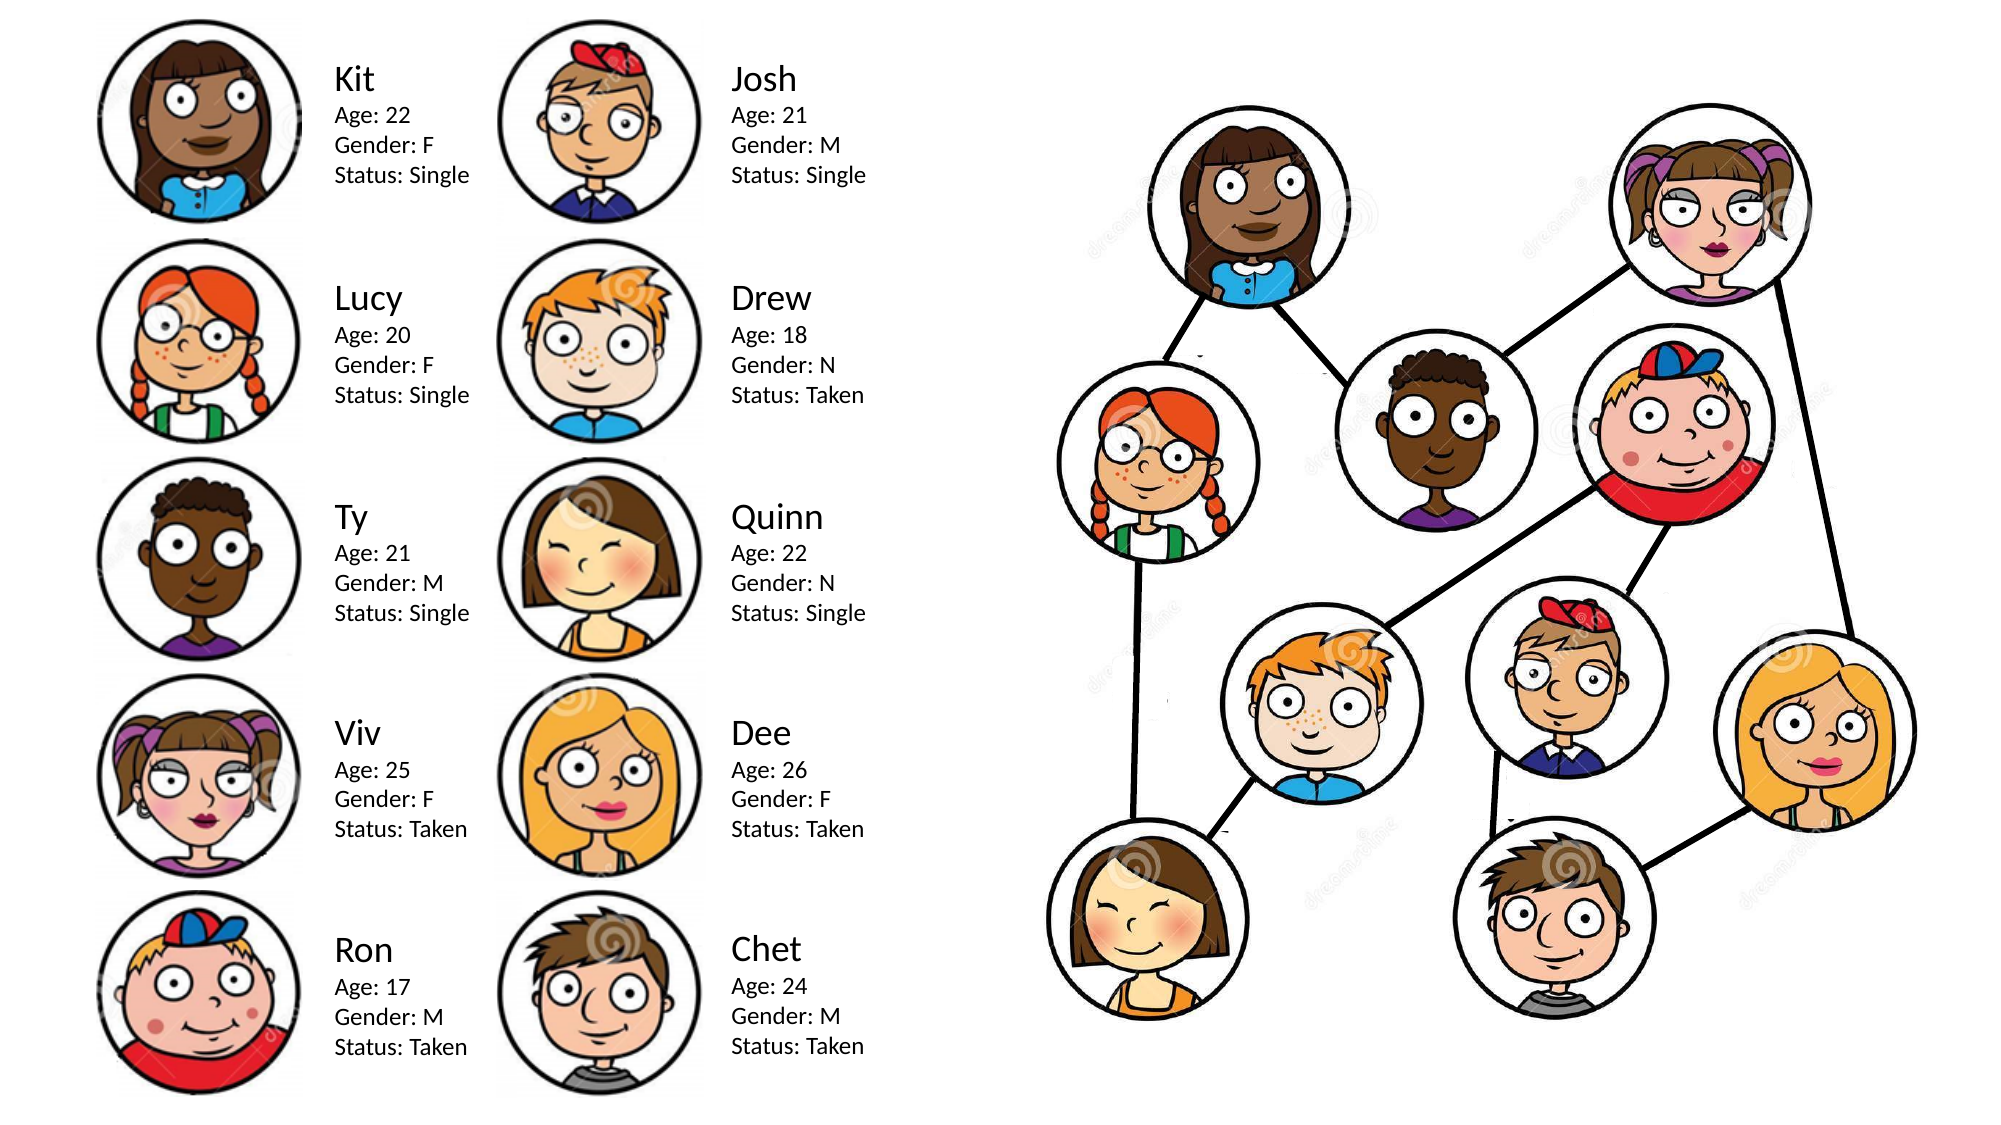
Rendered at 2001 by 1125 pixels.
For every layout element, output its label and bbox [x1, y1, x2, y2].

text_box [1040, 95, 1925, 1030]
text_box [93, 18, 941, 1098]
